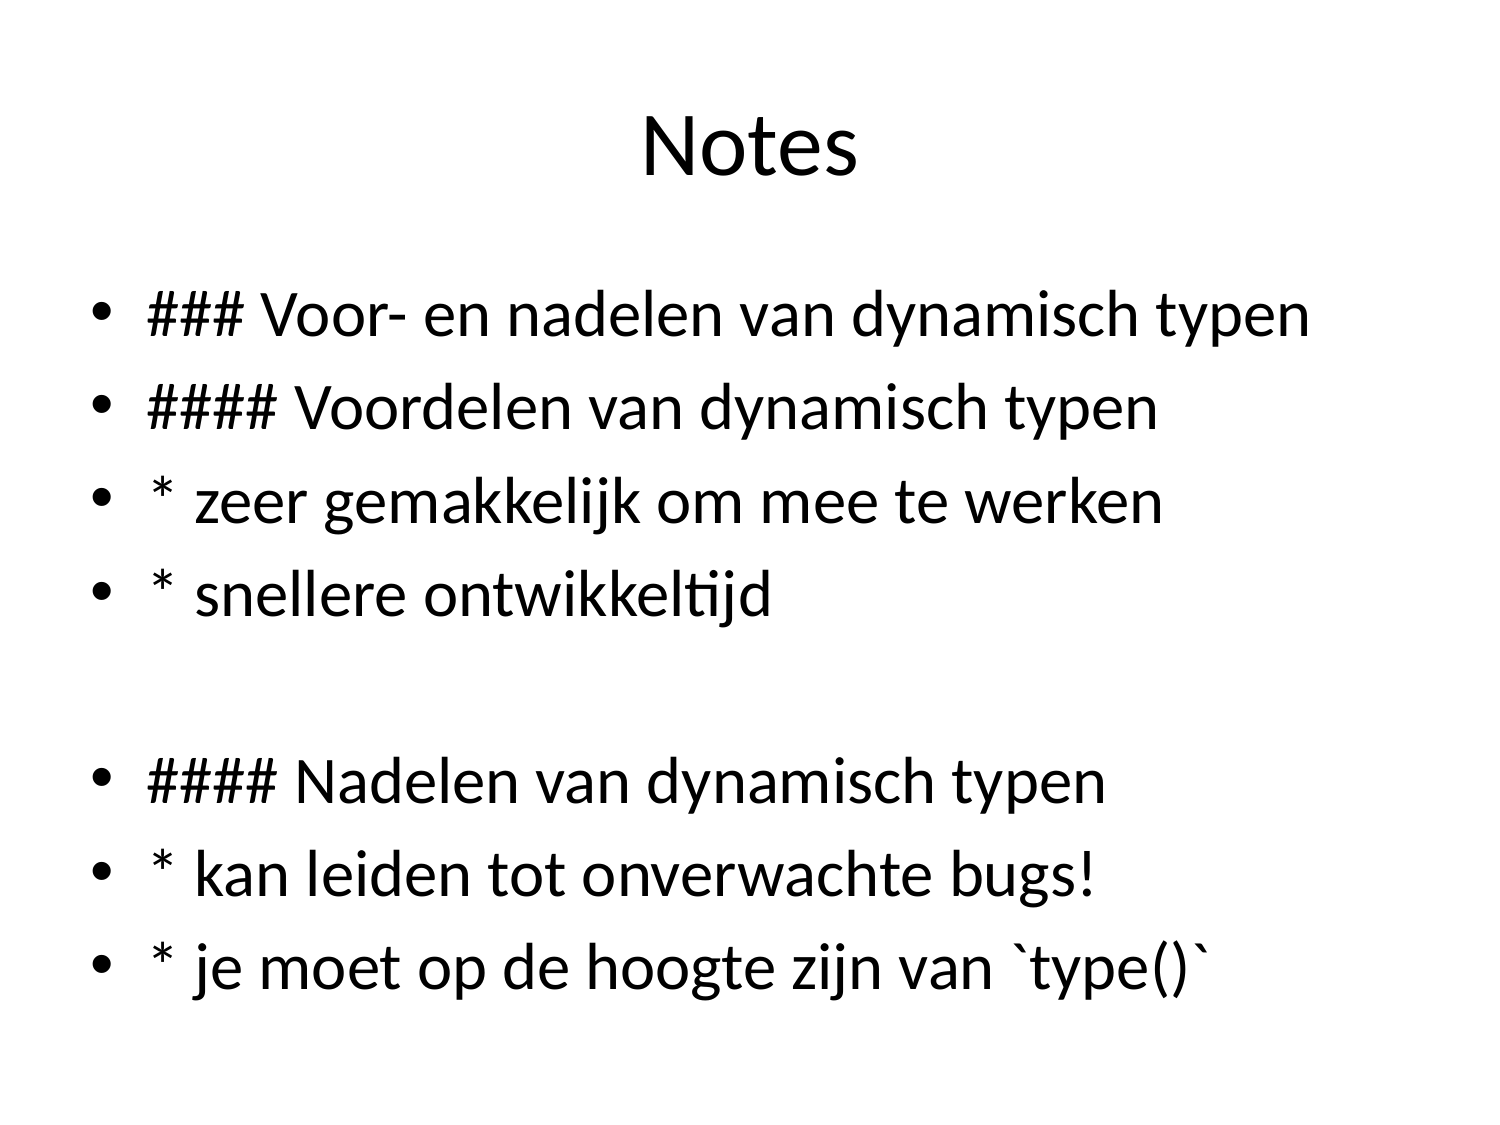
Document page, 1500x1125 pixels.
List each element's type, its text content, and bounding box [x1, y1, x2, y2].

list ### Voor- en nadelen van dynamisch typen #### Voordelen van dynamisch typen * zeer gemakkelijk om mee te werken * snellere ontwikkeltijd #### Nadelen van dynamisch typen * kan leiden tot onverwachte bugs! * je moet op de hoogte zijn van `type()` [75, 262, 1425, 1005]
title Notes [75, 45, 1425, 233]
